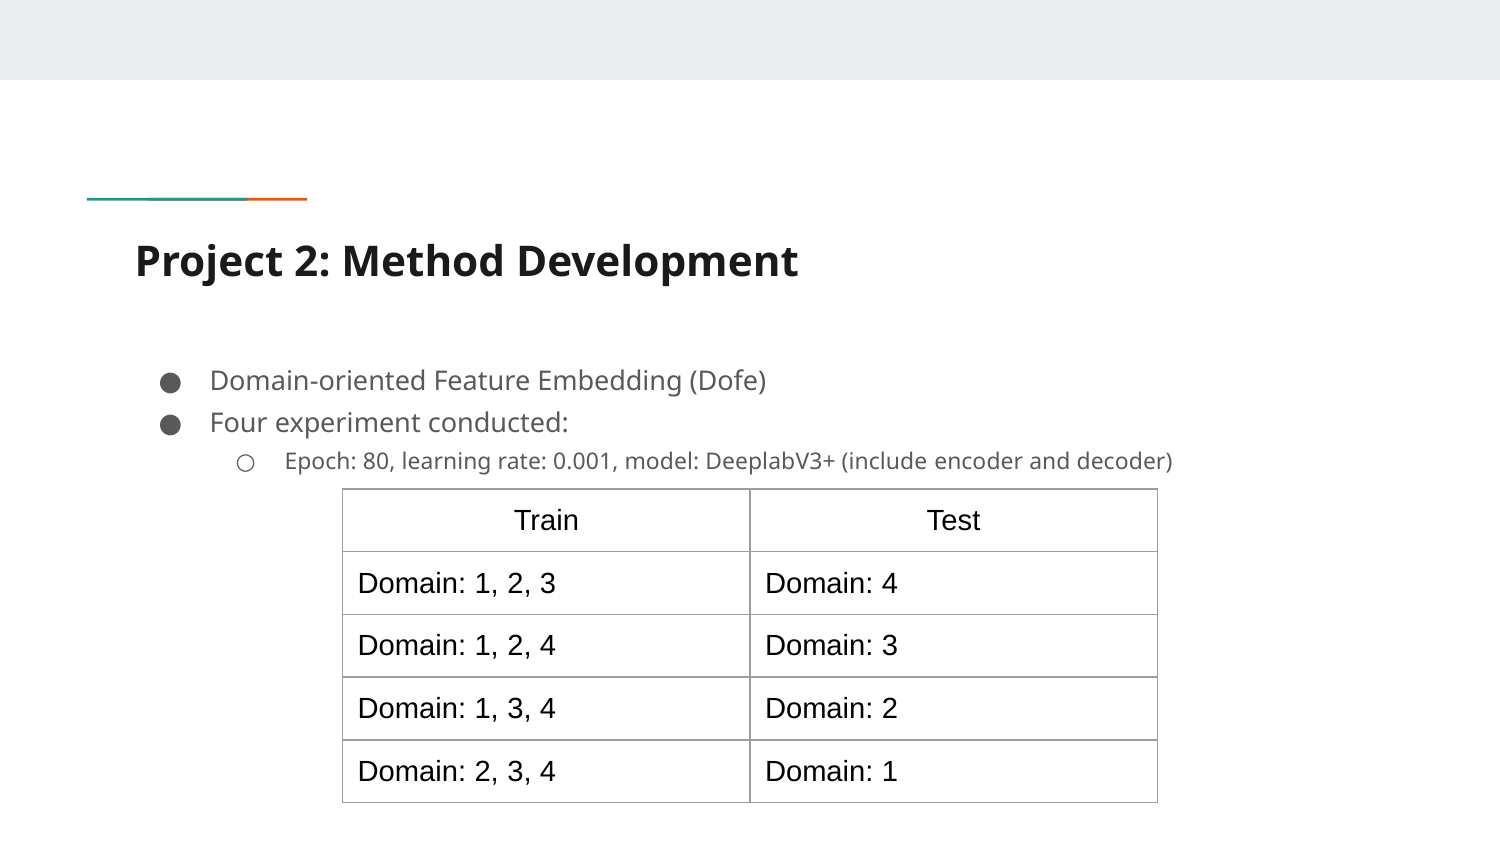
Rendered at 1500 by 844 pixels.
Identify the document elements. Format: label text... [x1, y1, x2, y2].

table_header Train [343, 490, 749, 551]
table_cell Domain: 3 [751, 615, 1157, 676]
table_cell Domain: 1 [751, 741, 1157, 802]
table_cell Domain: 2 [751, 678, 1157, 739]
table_cell Domain: 4 [751, 552, 1157, 614]
table_header Test [751, 490, 1157, 551]
title Project 2: Method Development [119, 216, 1381, 305]
table_cell Domain: 1, 2, 4 [343, 615, 749, 676]
table_cell Domain: 2, 3, 4 [343, 741, 749, 802]
table_cell Domain: 1, 3, 4 [343, 678, 749, 739]
list Domain-oriented Feature Embedding (Dofe) Four experiment conducted: Epoch: 80, learning rate: 0.001, model: DeeplabV3+ (include encoder and decoder) [119, 341, 1381, 712]
table_cell Domain: 1, 2, 3 [343, 552, 749, 614]
